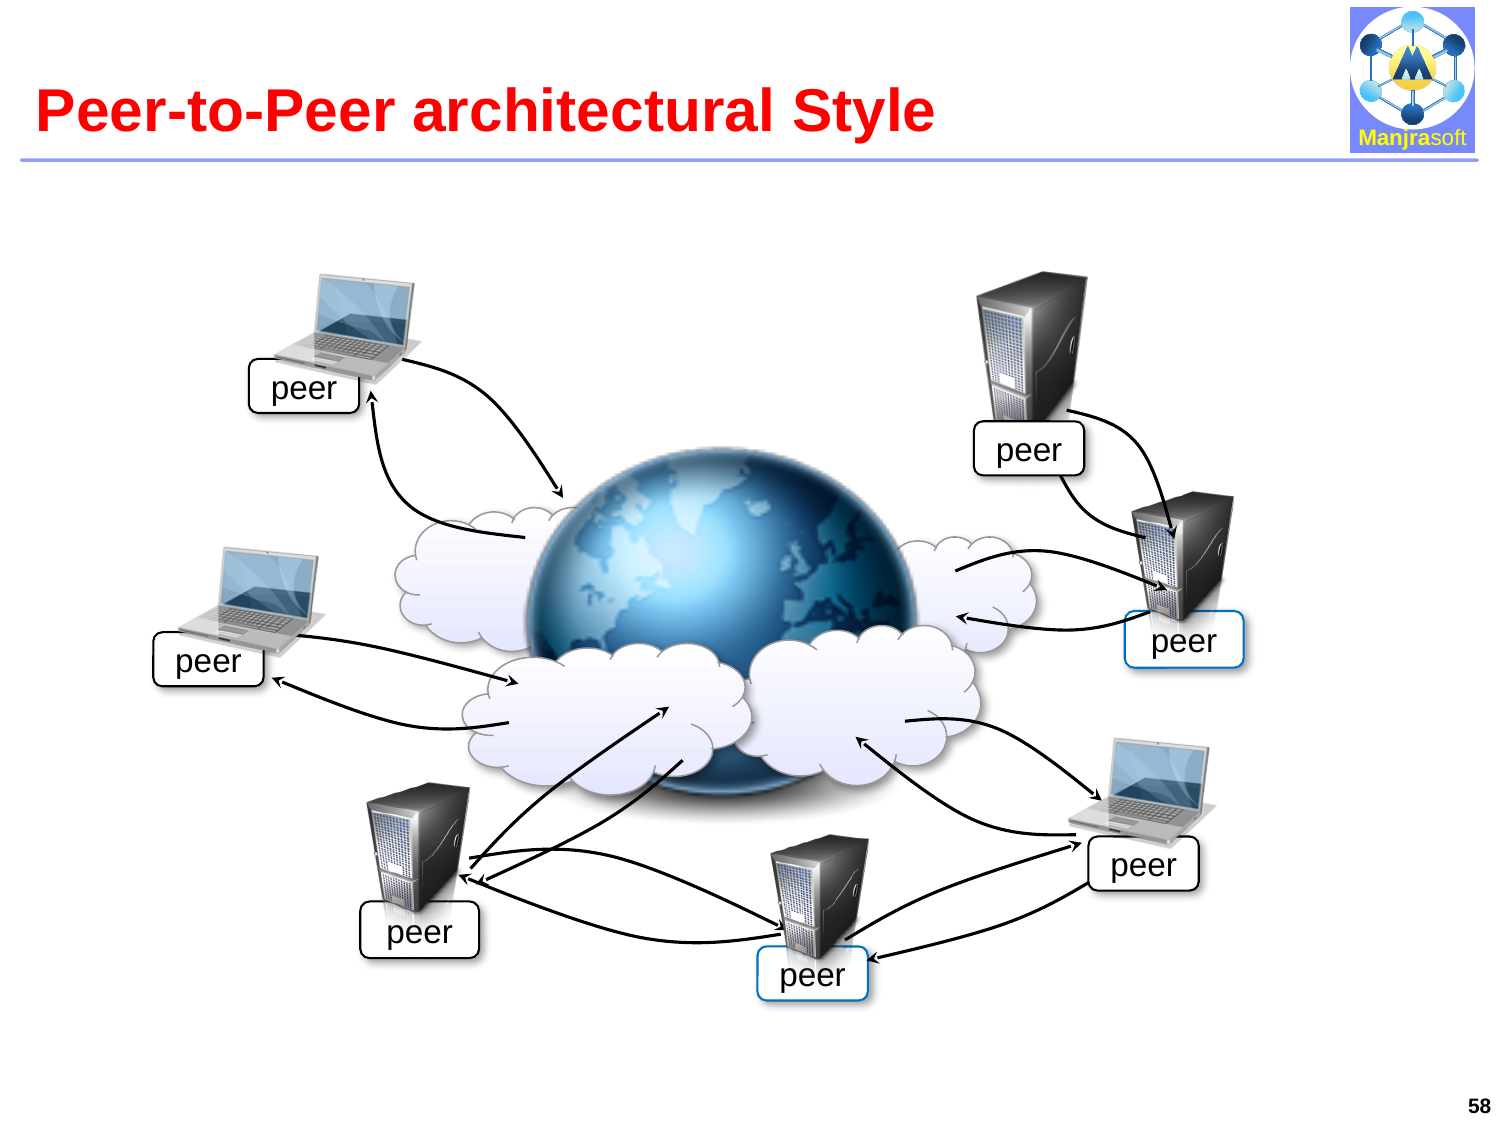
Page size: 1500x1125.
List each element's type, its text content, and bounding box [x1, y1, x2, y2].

title Peer-to-Peer architectural Style [26, 0, 1479, 145]
slide_number 58 [1364, 1093, 1500, 1120]
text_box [99, 224, 1325, 1025]
